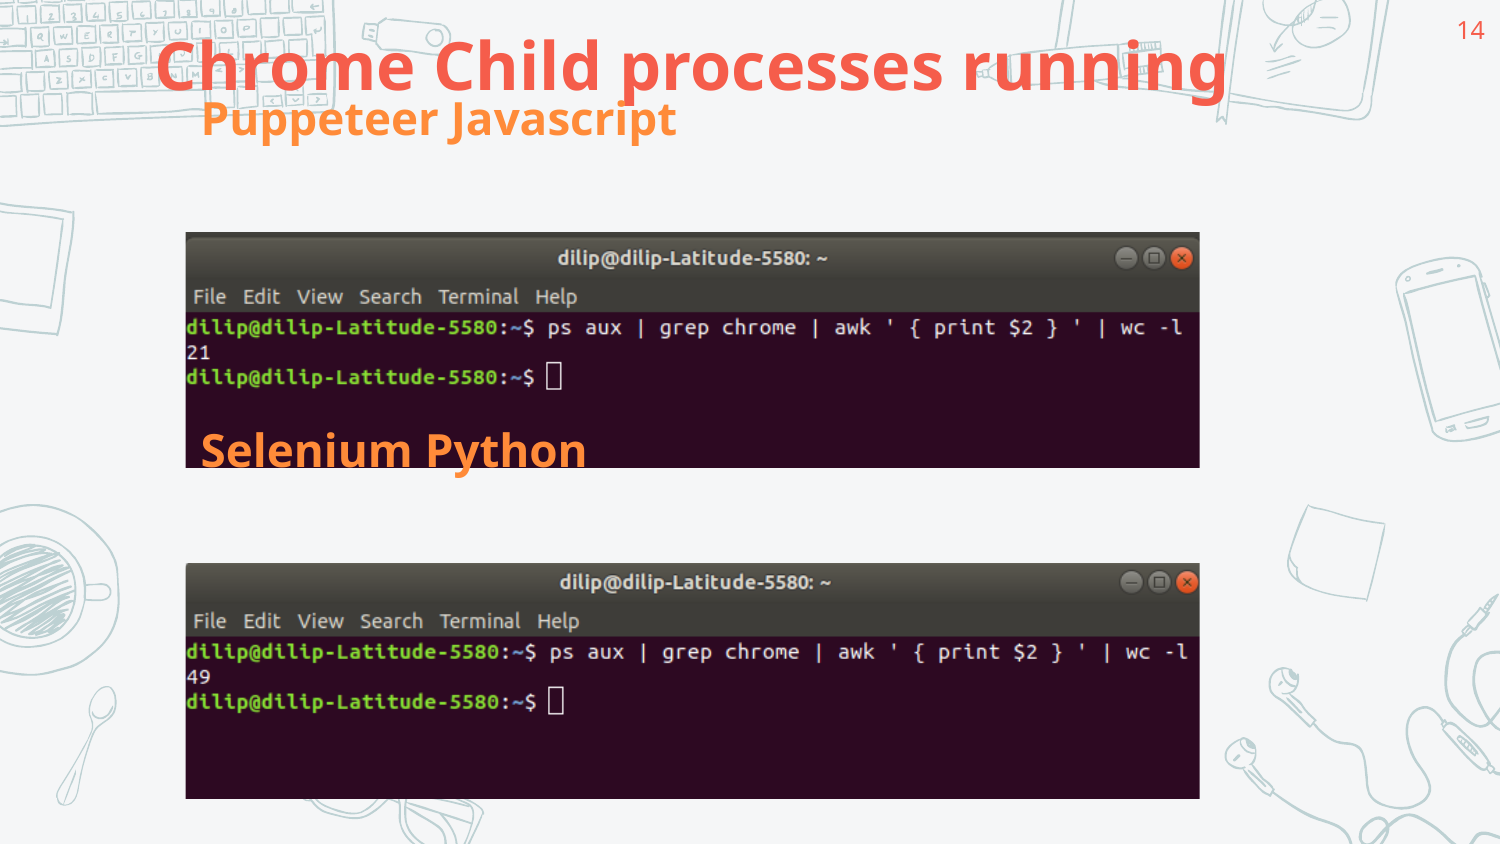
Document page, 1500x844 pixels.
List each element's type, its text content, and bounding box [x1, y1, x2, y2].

title Puppeteer Javascript [185, 118, 1315, 215]
picture [185, 232, 1200, 468]
slide_number ‹#› [1435, 0, 1500, 53]
picture [185, 563, 1200, 799]
title Chrome Child processes running [128, 23, 1257, 119]
title Selenium Python [185, 450, 1315, 547]
